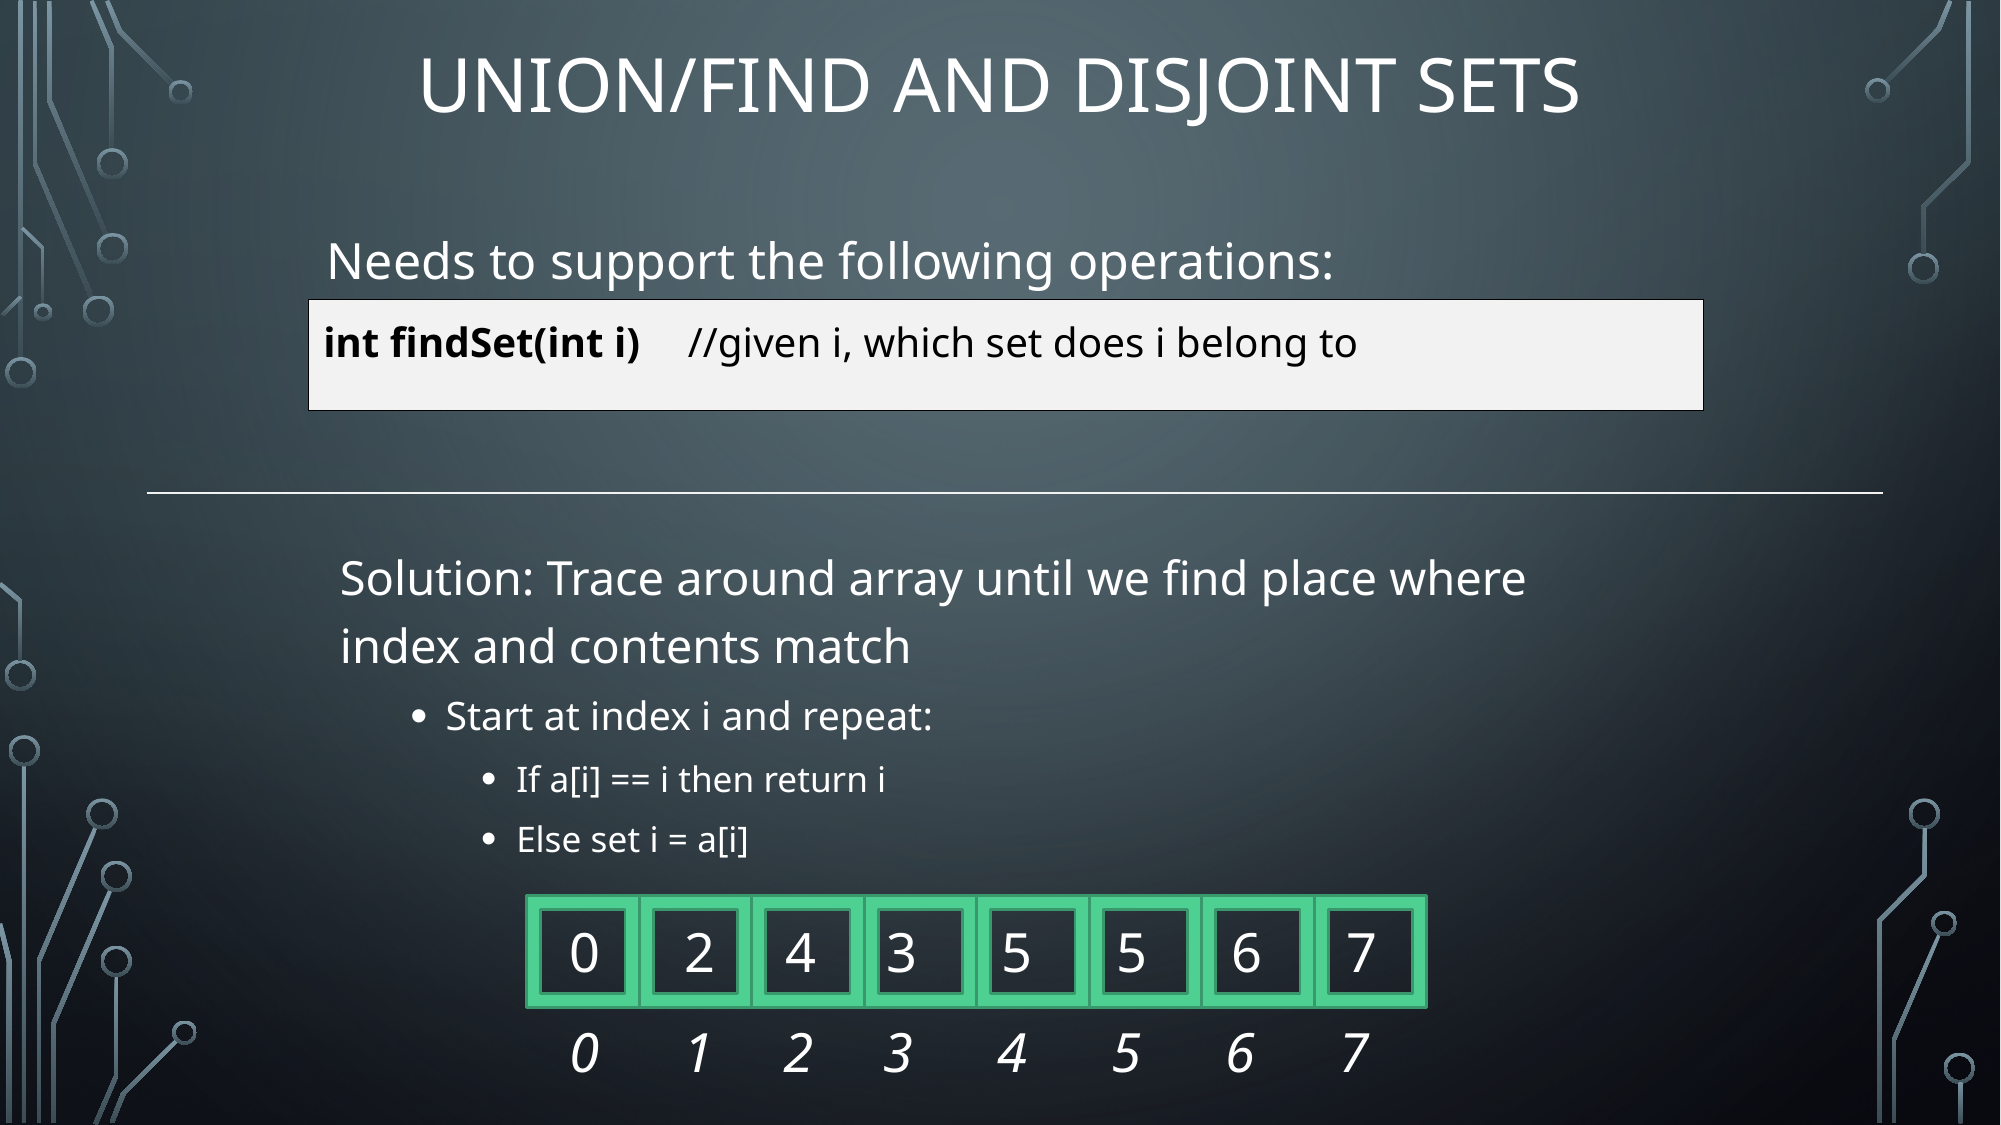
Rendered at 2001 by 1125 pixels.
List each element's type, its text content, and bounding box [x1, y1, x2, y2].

text_box Needs to support the following operations: [311, 209, 1540, 299]
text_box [526, 832, 1427, 1121]
title Union/Find and Disjoint Sets [187, 38, 1813, 138]
text_box int findSet(int i) //given i, which set does i belong to [308, 299, 1704, 411]
list Solution: Trace around array until we find place where index and contents match Start at index i and repeat: If a[i] == i then return i Else set i = a[i] [324, 529, 1675, 868]
